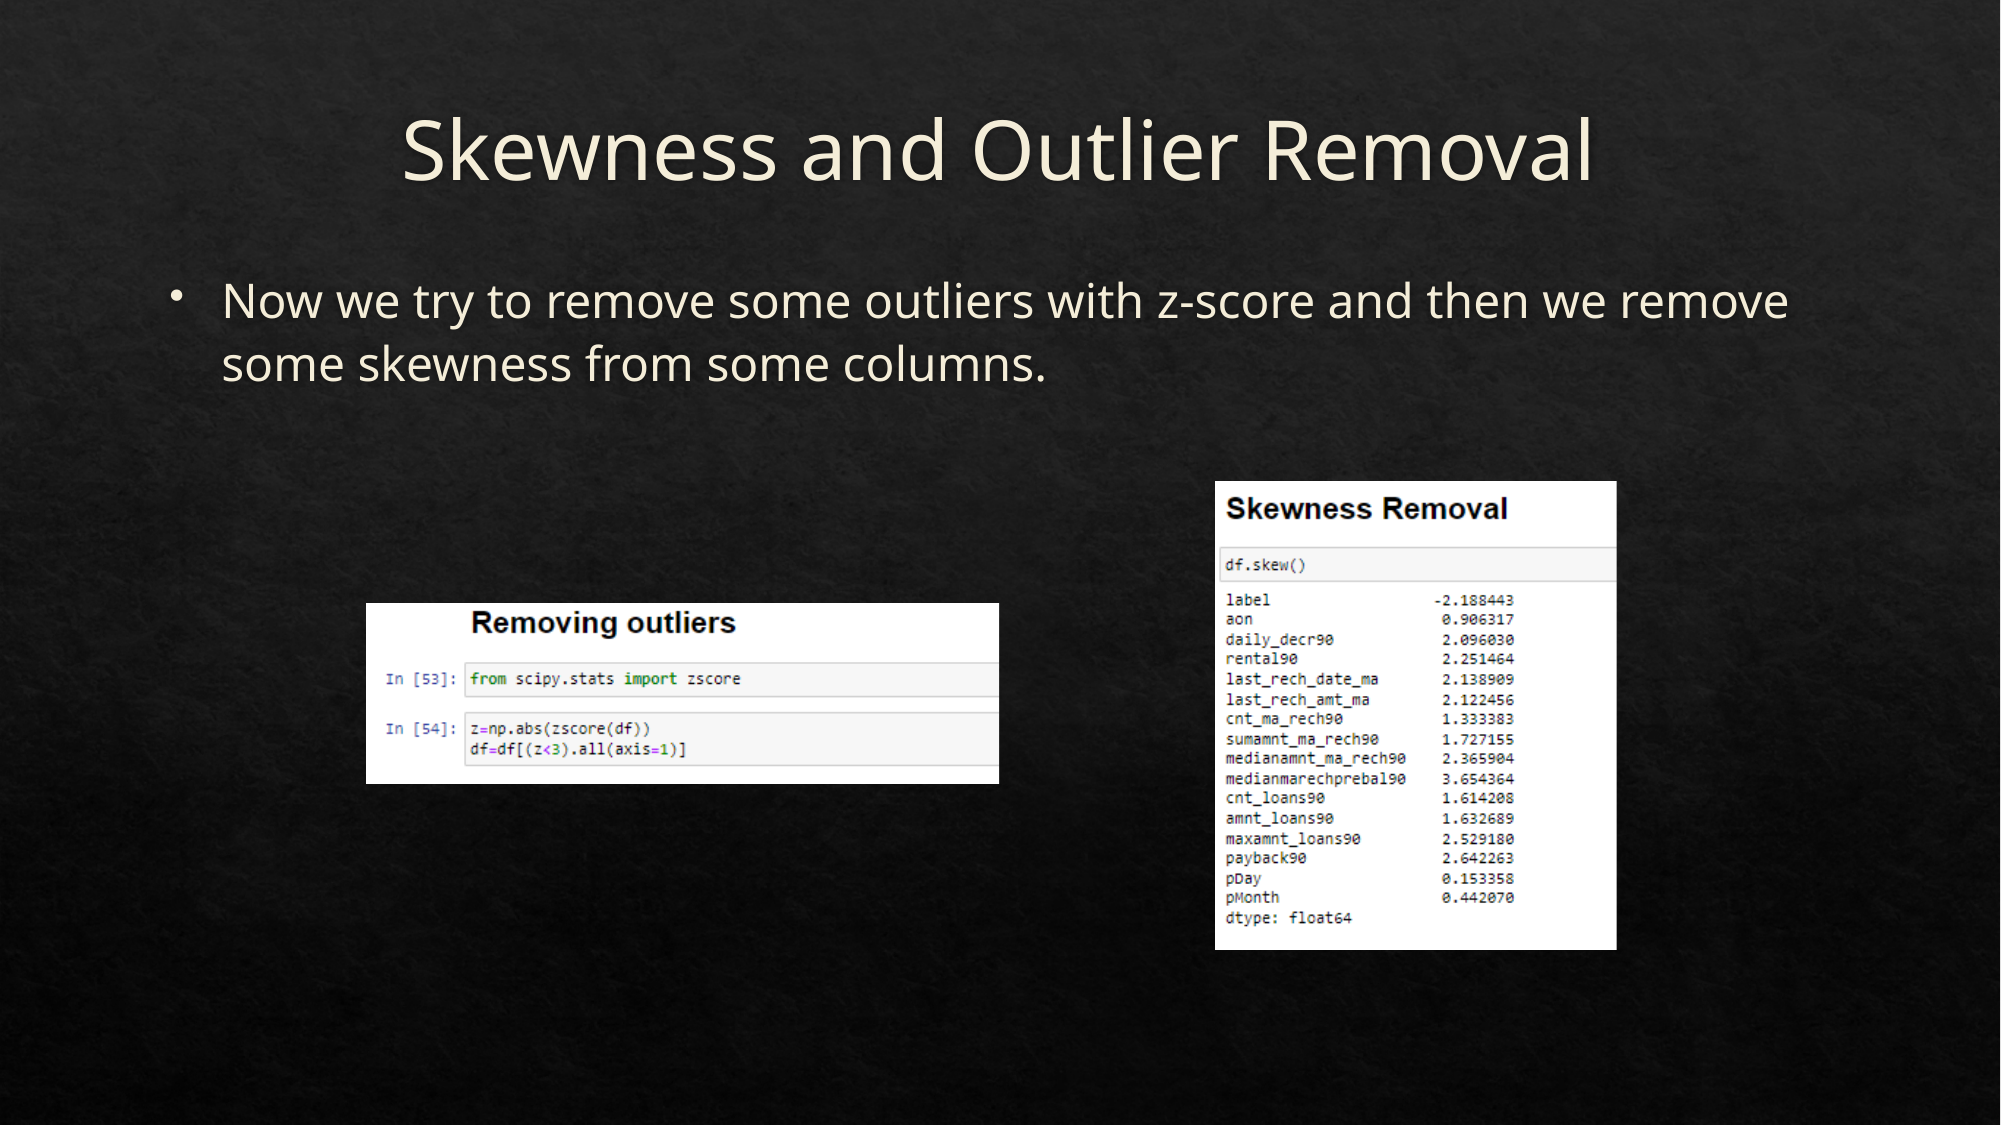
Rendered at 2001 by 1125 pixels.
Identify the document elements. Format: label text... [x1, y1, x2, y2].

title Skewness and Outlier Removal [149, 99, 1849, 253]
picture [365, 603, 1000, 784]
picture [1214, 481, 1617, 951]
list Now we try to remove some outliers with z-score and then we remove some skewness from some columns. [149, 257, 1849, 950]
